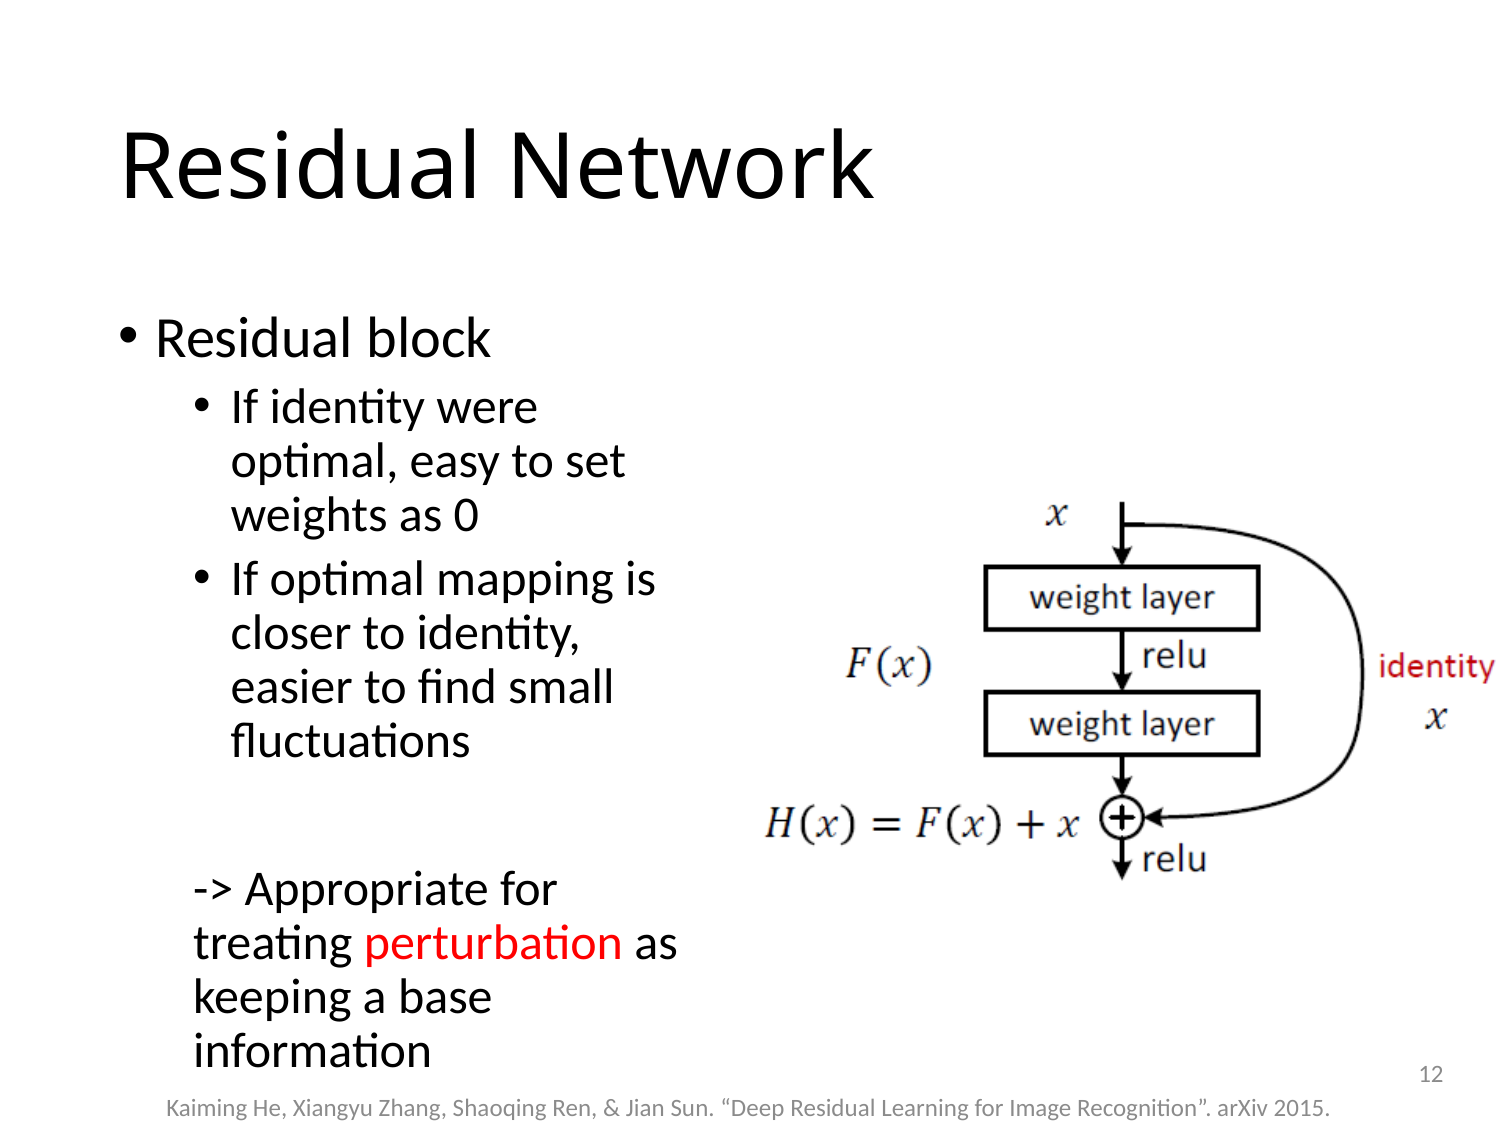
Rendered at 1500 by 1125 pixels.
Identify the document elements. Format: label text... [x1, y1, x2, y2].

slide_number 12 [1121, 1042, 1459, 1103]
list Residual block If identity were optimal, easy to set weights as 0 If optimal mapping is closer to identity, easier to find small fluctuations -> Appropriate for treating perturbation as keeping a base information [103, 299, 725, 1014]
title Residual Network [103, 59, 1397, 278]
picture [741, 485, 1499, 892]
footer Kaiming He, Xiangyu Zhang, Shaoqing Ren, & Jian Sun. “Deep Residual Learning for Image Recognition”. arXiv 2015. [0, 1076, 1500, 1125]
